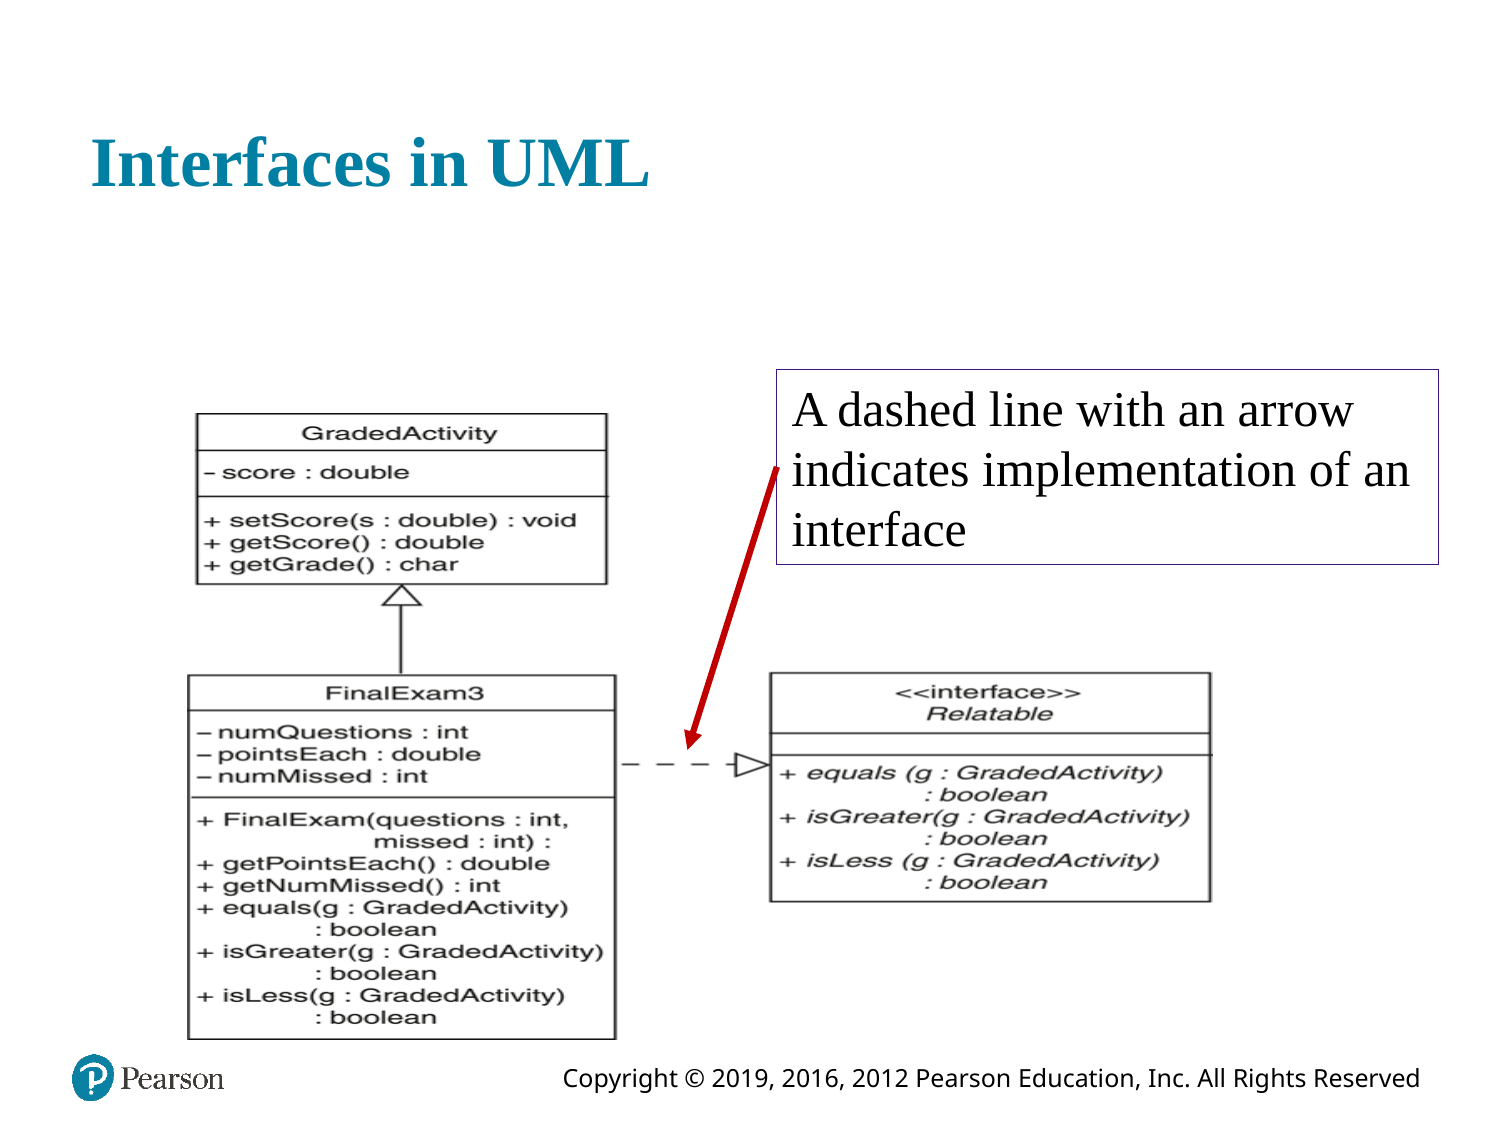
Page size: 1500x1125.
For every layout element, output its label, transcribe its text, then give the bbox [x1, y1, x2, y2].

picture [81, 1063, 106, 1088]
picture [99, 1054, 224, 1101]
picture [72, 1088, 82, 1101]
picture [187, 413, 1213, 1040]
picture [72, 1054, 88, 1070]
title Interfaces in UML [75, 35, 1425, 216]
text_box A dashed line with an arrow indicates implementation of an interface [776, 369, 1439, 565]
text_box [687, 467, 776, 751]
